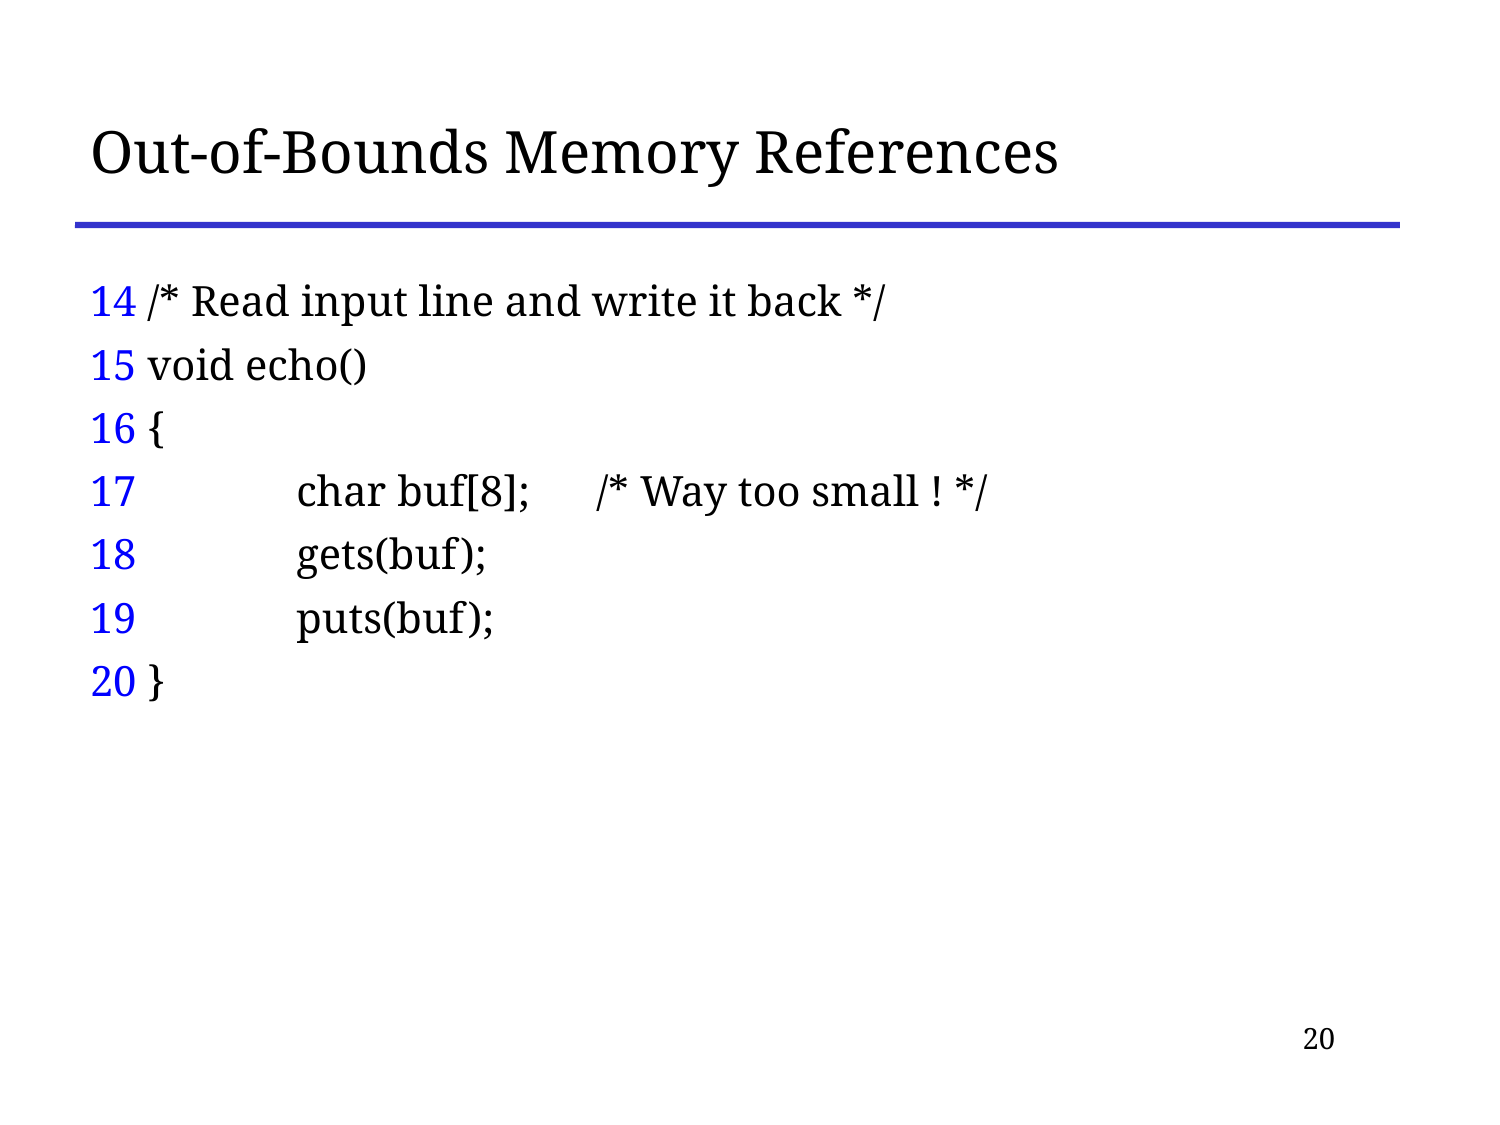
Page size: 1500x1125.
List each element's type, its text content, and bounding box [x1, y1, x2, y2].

title Out-of-Bounds Memory References [75, 75, 1438, 225]
slide_number 20 [1137, 1012, 1351, 1088]
list 14 /* Read input line and write it back */ 15 void echo() 16 { 17 char buf[8]; /* Way too small ! */ 18 gets(buf); 19 puts(buf); 20 } [75, 262, 1413, 988]
